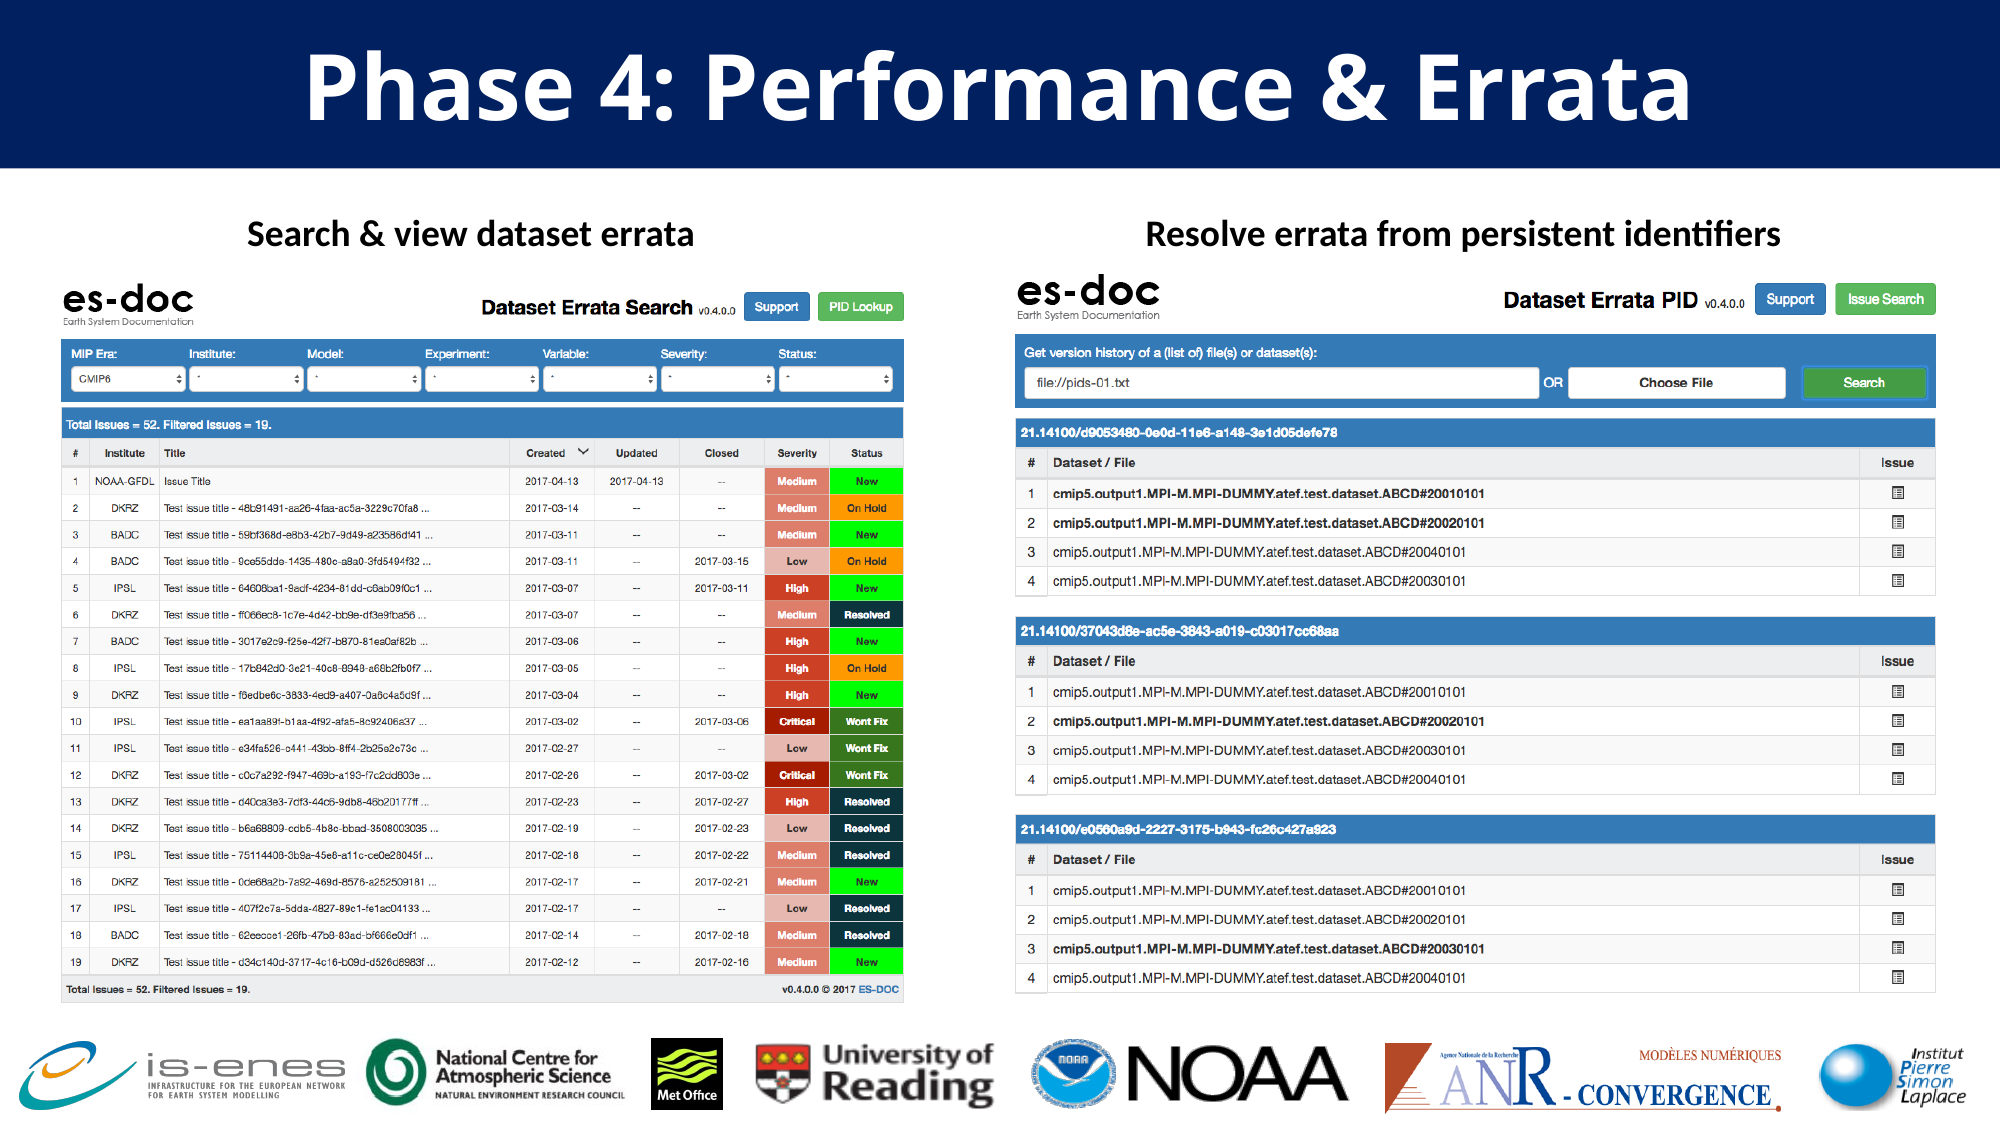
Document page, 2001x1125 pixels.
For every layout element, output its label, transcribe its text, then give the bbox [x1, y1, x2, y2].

text_box Search & view dataset errata [48, 201, 894, 262]
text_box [9, 1029, 2000, 1118]
picture [58, 271, 909, 1010]
text_box Phase 4: Performance & Errata [0, 0, 2000, 169]
text_box Resolve errata from persistent identifiers [1040, 201, 1887, 261]
picture [1009, 261, 1945, 1001]
